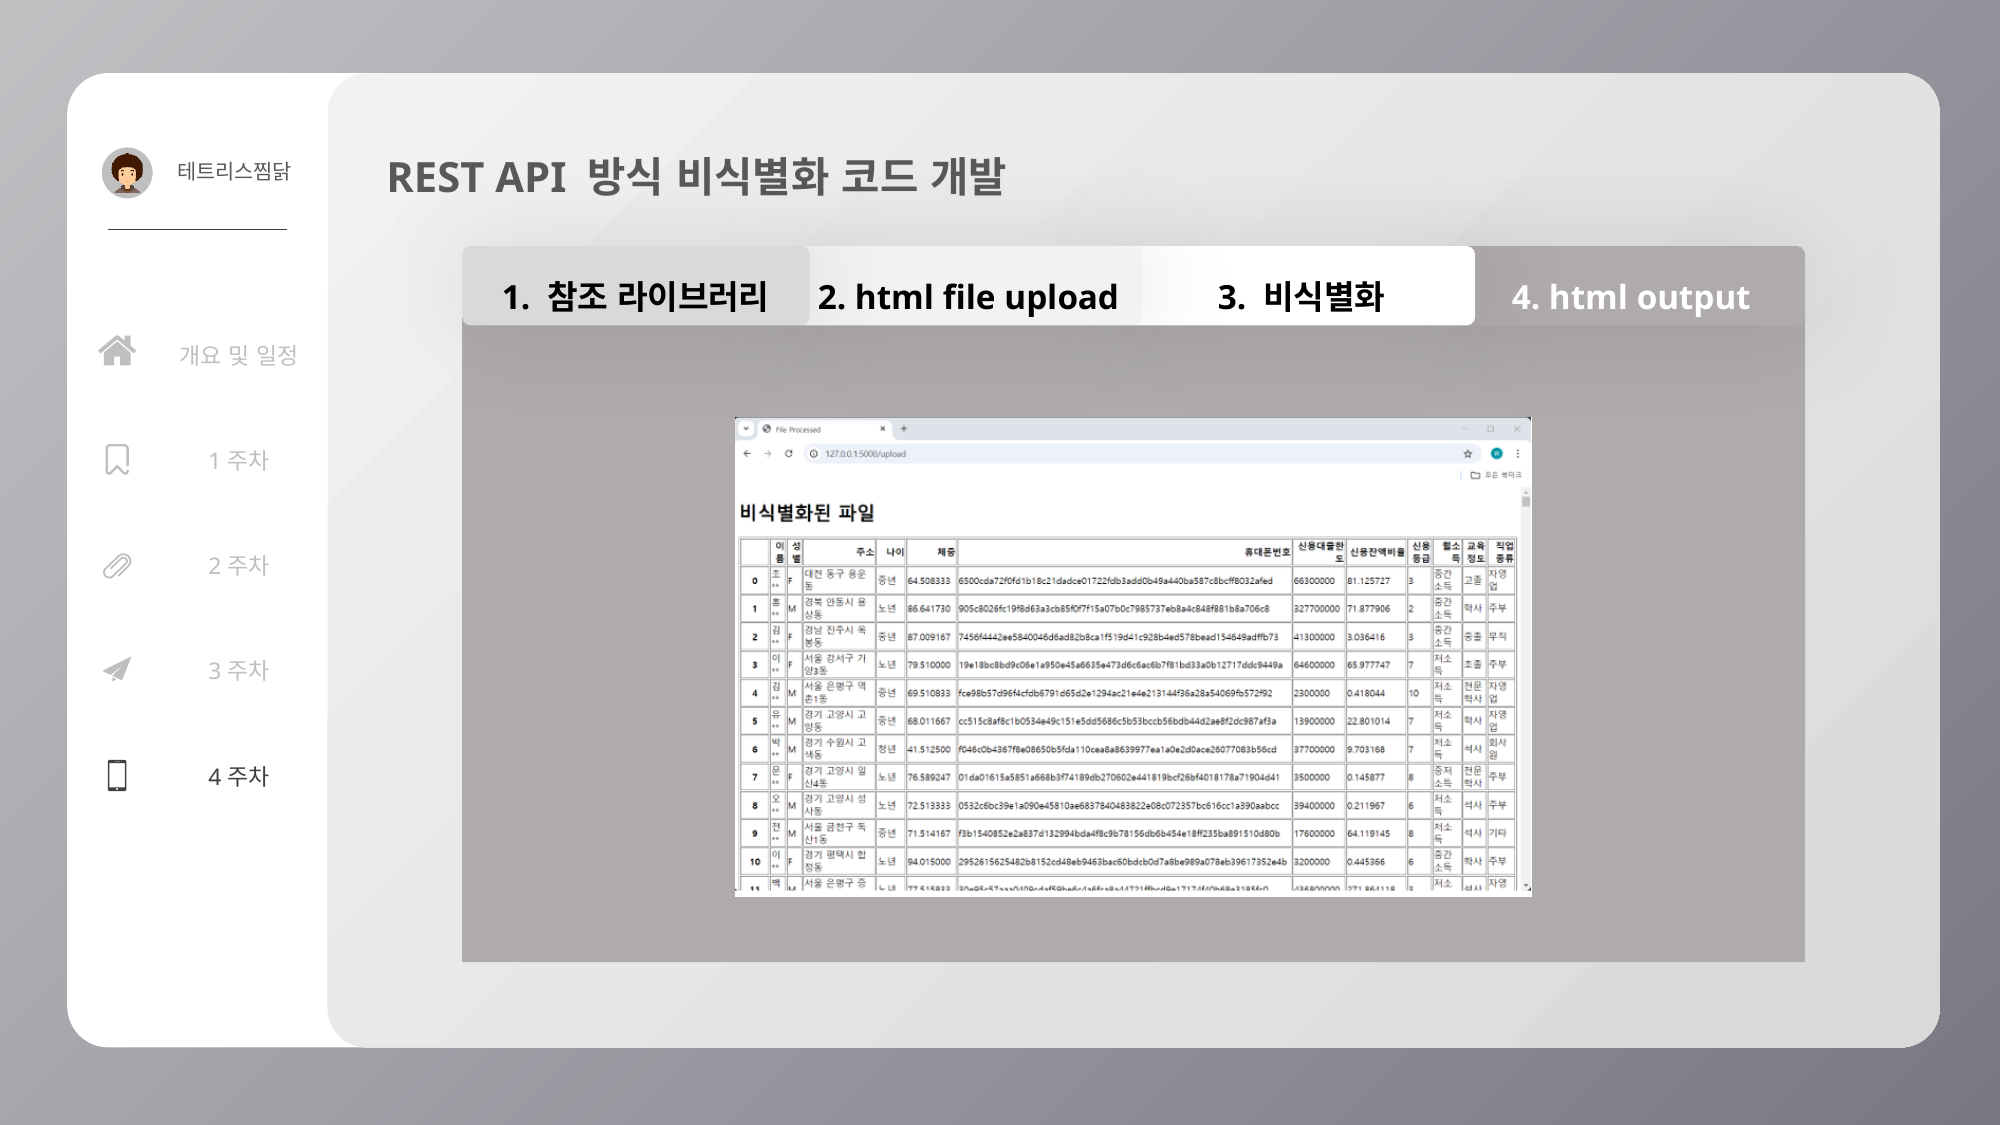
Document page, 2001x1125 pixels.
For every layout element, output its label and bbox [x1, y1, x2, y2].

text_box [100, 146, 154, 200]
text_box [98, 335, 136, 366]
text_box [67, 73, 1940, 1048]
picture [735, 417, 1532, 897]
